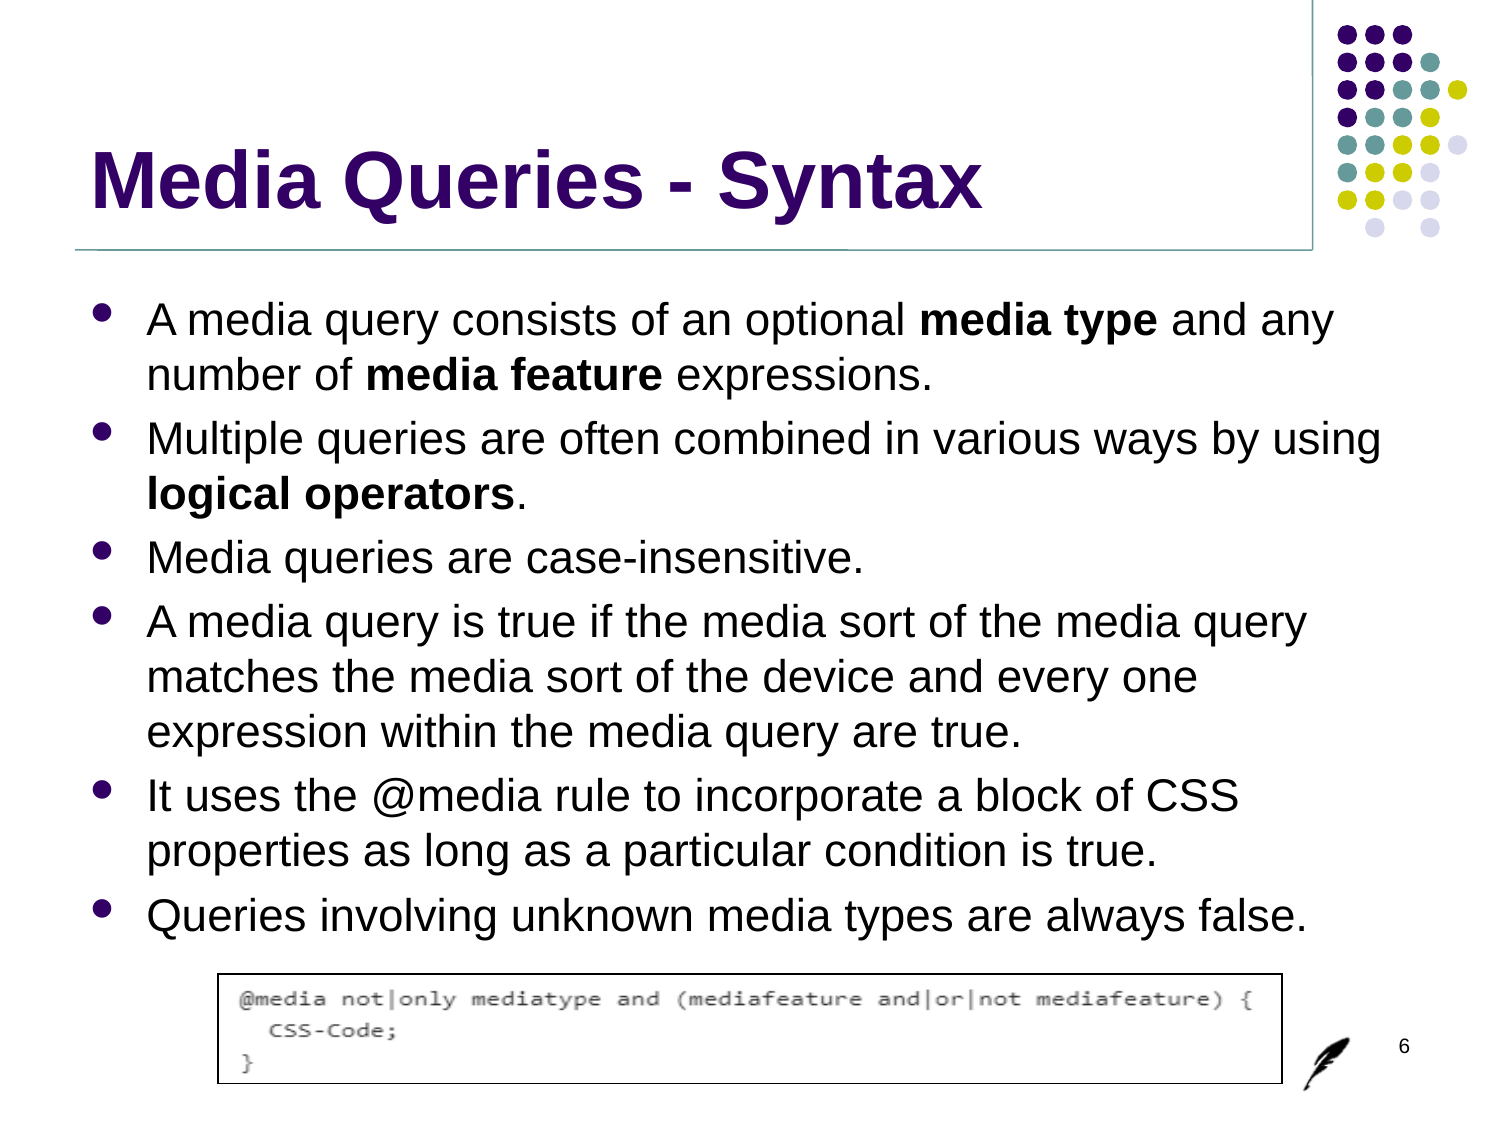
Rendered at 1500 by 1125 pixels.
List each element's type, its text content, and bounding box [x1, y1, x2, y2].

slide_number 6 [1074, 1025, 1425, 1100]
list A media query consists of an optional media type and any number of media feature expressions. Multiple queries are often combined in various ways by using logical operators. Media queries are case-insensitive. A media query is true if the media sort of the media query matches the media sort of the device and every one expression within the media query are true. It uses the @media rule to incorporate a block of CSS properties as long as a particular condition is true. Queries involving unknown media types are always false. [75, 282, 1425, 1006]
title Media Queries - Syntax [75, 20, 1313, 233]
picture [218, 974, 1282, 1083]
